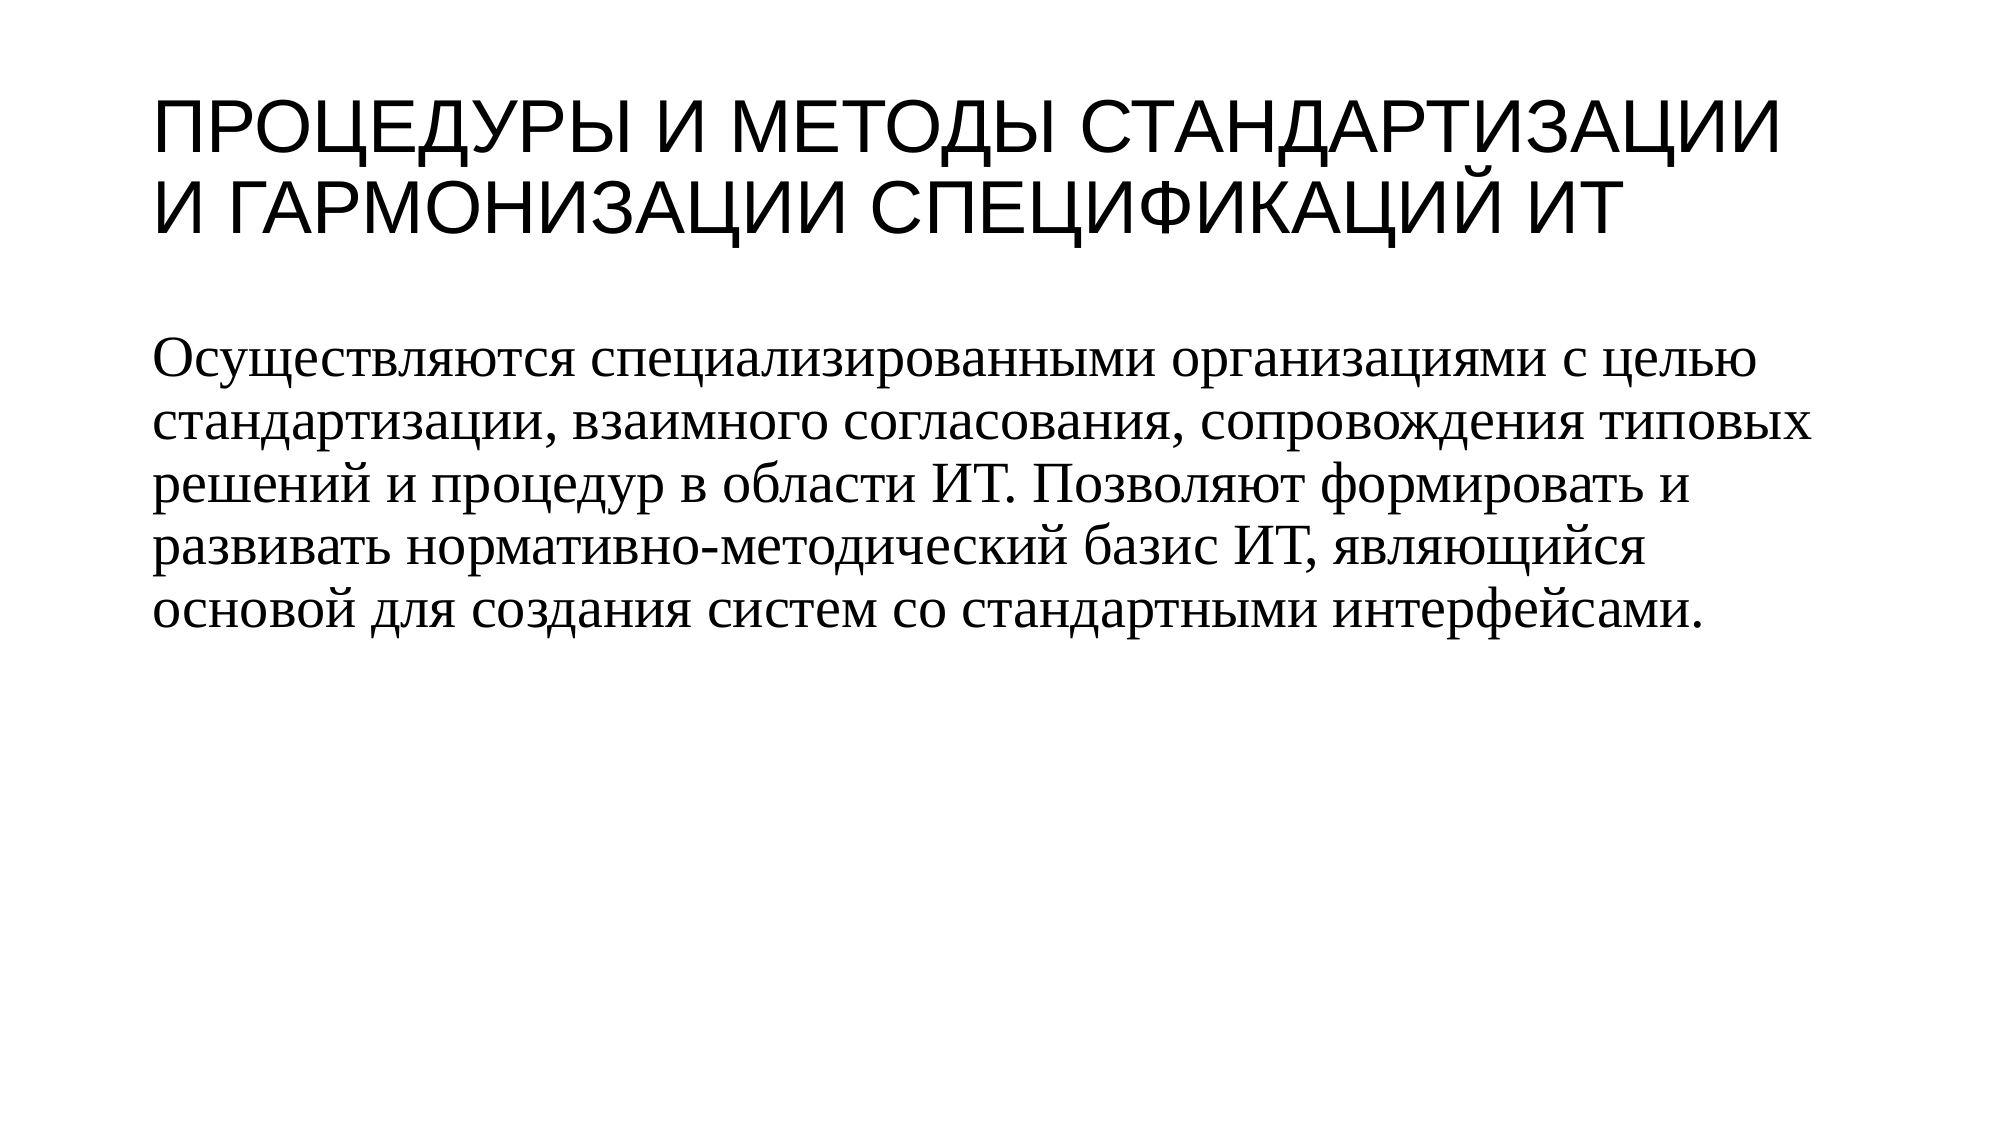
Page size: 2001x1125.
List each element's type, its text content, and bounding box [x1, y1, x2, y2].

title ПРОЦЕДУРЫ И МЕТОДЫ СТАНДАРТИЗАЦИИ И ГАРМОНИЗАЦИИ СПЕЦИФИКАЦИЙ ИТ [137, 59, 1863, 278]
list Осуществляются специализированными организациями с целью стандартизации, взаимного согласования, сопровождения типовых решений и процедур в области ИТ. Позволяют формировать и развивать нормативно-методический базис ИТ, являющийся основой для создания систем со стандартными интерфейсами. [137, 318, 1863, 1014]
